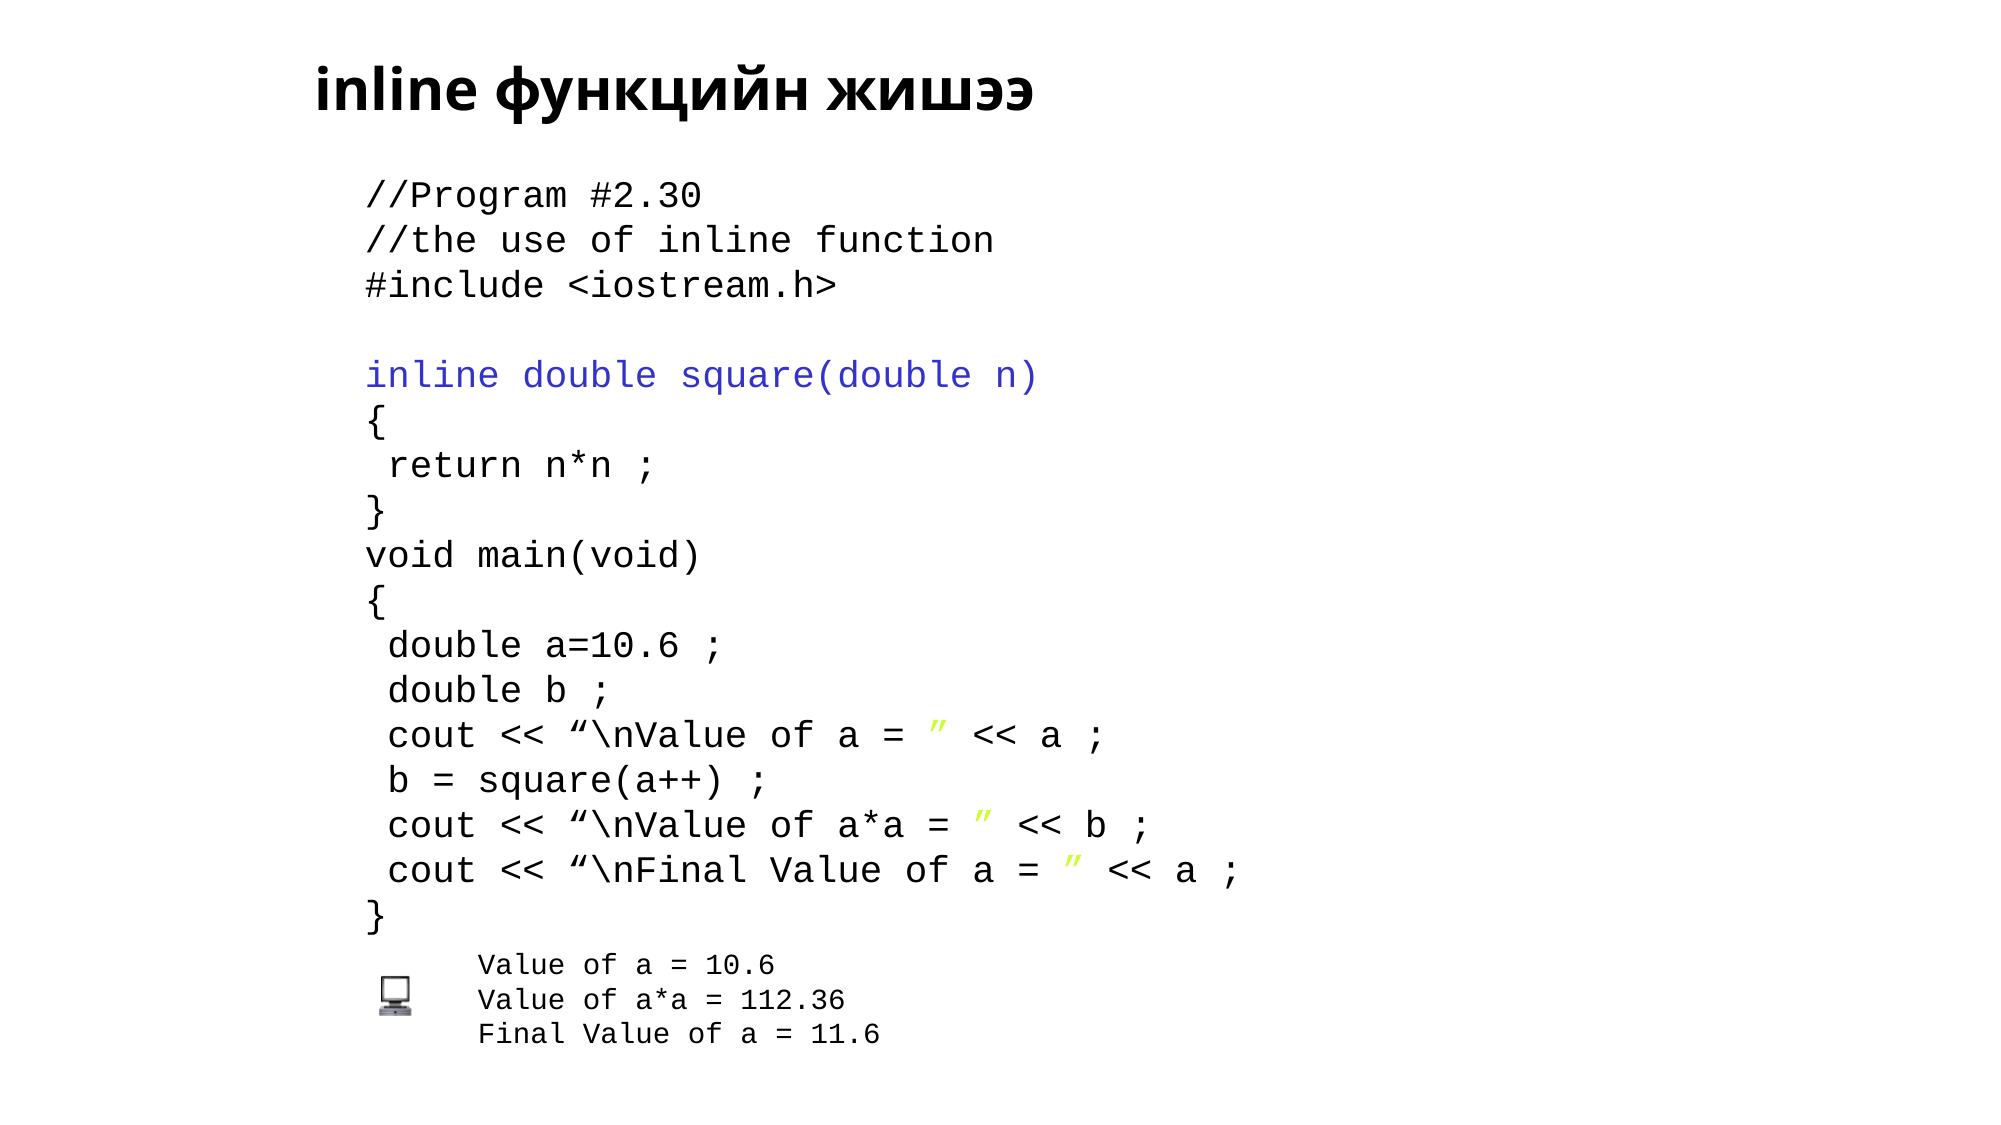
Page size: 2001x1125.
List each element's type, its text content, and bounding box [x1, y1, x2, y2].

text_box inline функцийн жишээ [299, 37, 1575, 138]
picture [375, 971, 413, 1017]
text_box //Program #2.30 //the use of inline function #include <iostream.h> inline double square(double n) { return n*n ; } void main(void) { double a=10.6 ; double b ; cout << “\nValue of a = ” << a ; b = square(a++) ; cout << “\nValue of a*a = ” << b ; cout << “\nFinal Value of a = ” << a ; } [349, 162, 1413, 944]
text_box Value of a = 10.6 Value of a*a = 112.36 Final Value of a = 11.6 [462, 937, 1038, 1058]
